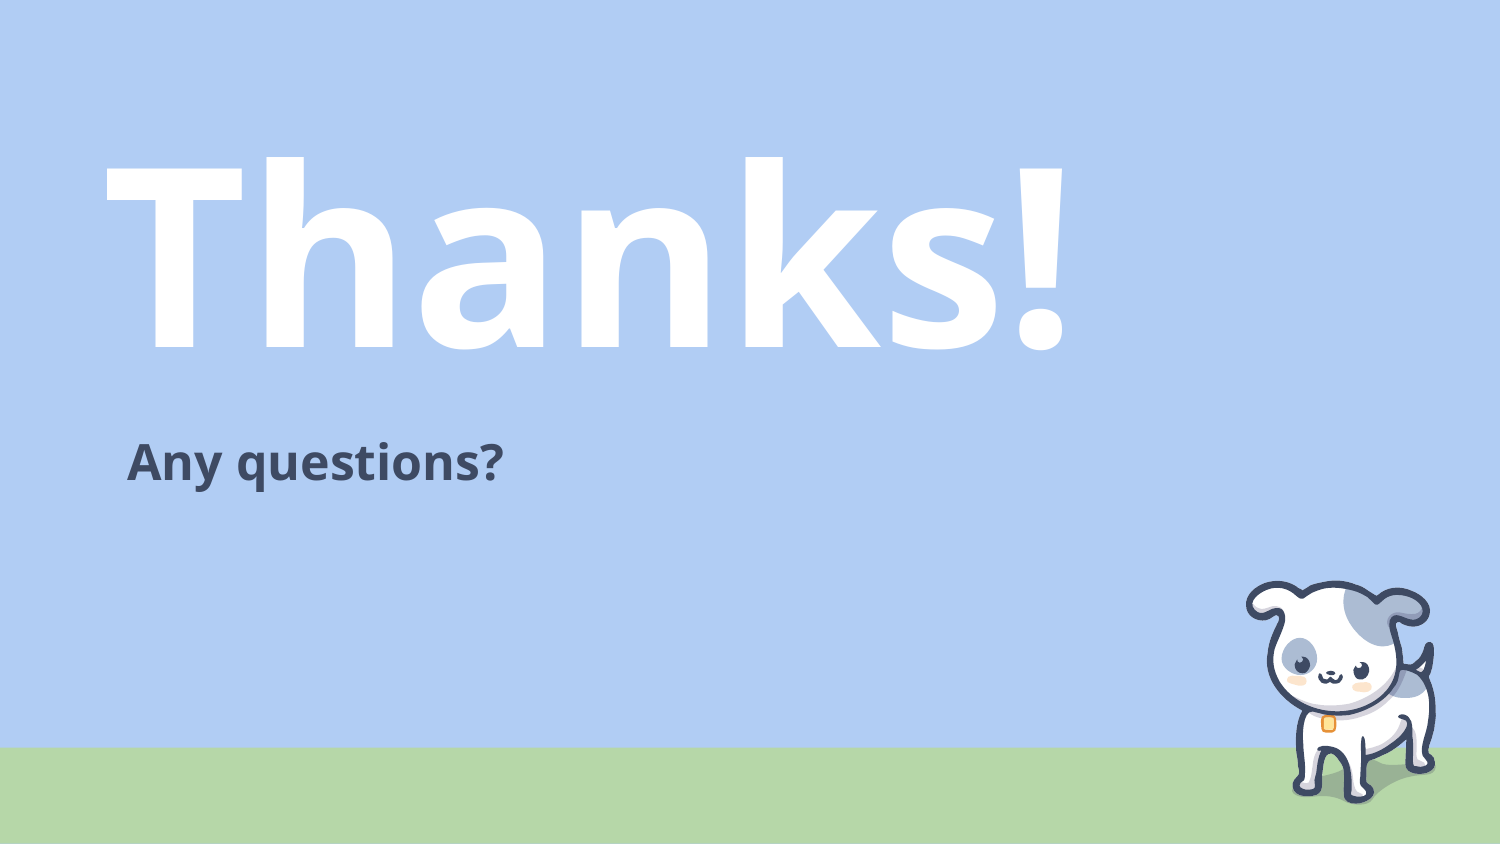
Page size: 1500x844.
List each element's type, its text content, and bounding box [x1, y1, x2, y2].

title Thanks! [87, 222, 1170, 413]
subtitle Any questions? [112, 415, 1195, 761]
